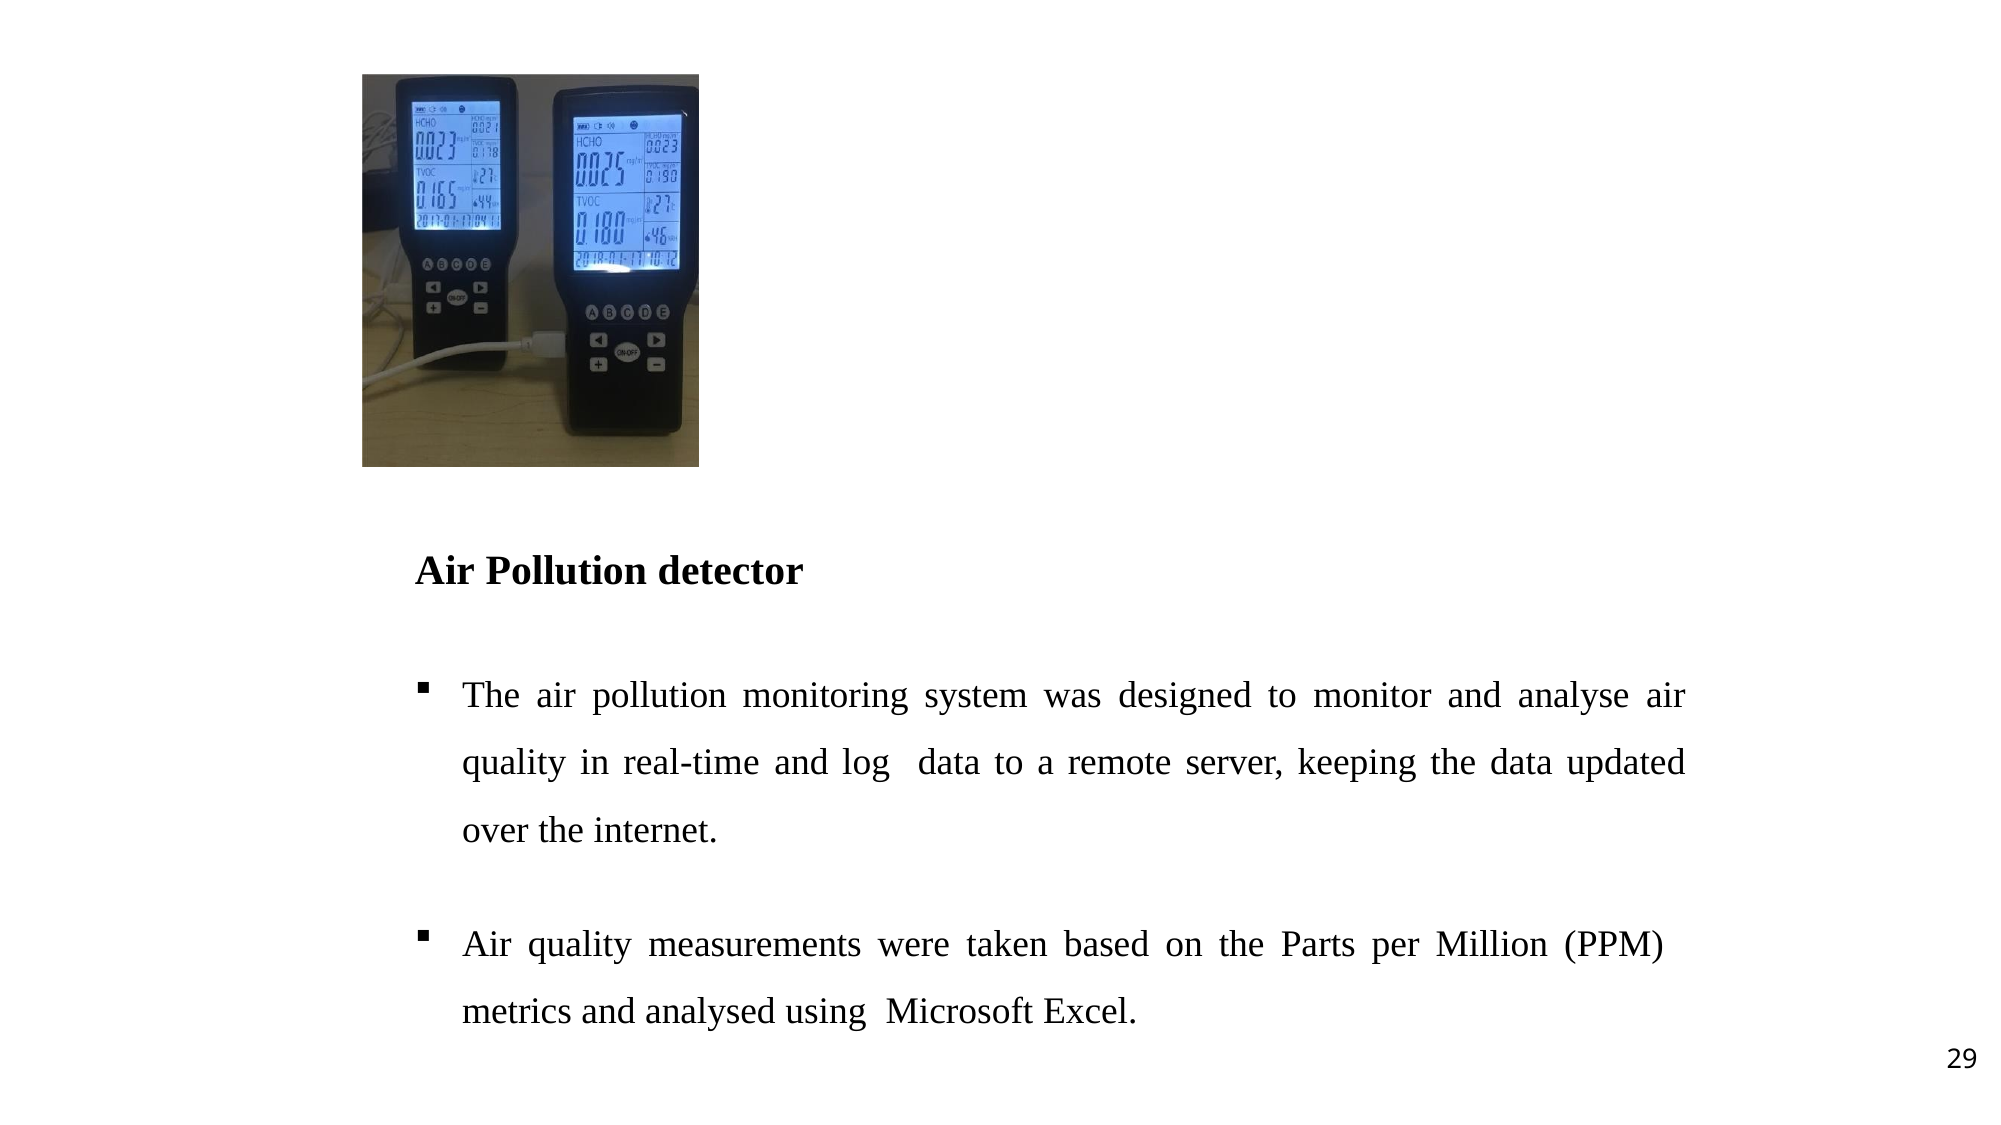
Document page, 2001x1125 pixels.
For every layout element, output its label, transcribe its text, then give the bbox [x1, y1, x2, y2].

text_box 29 [1940, 1046, 1983, 1079]
text_box Air Pollution detector The air pollution monitoring system was designed to monitor and analyse air quality in real-time and log data to a remote server, keeping the data updated over the internet. Air quality measurements were taken based on the Parts per Million (PPM) metrics and analysed using Microsoft Excel. [412, 540, 1687, 1031]
picture [362, 74, 700, 467]
